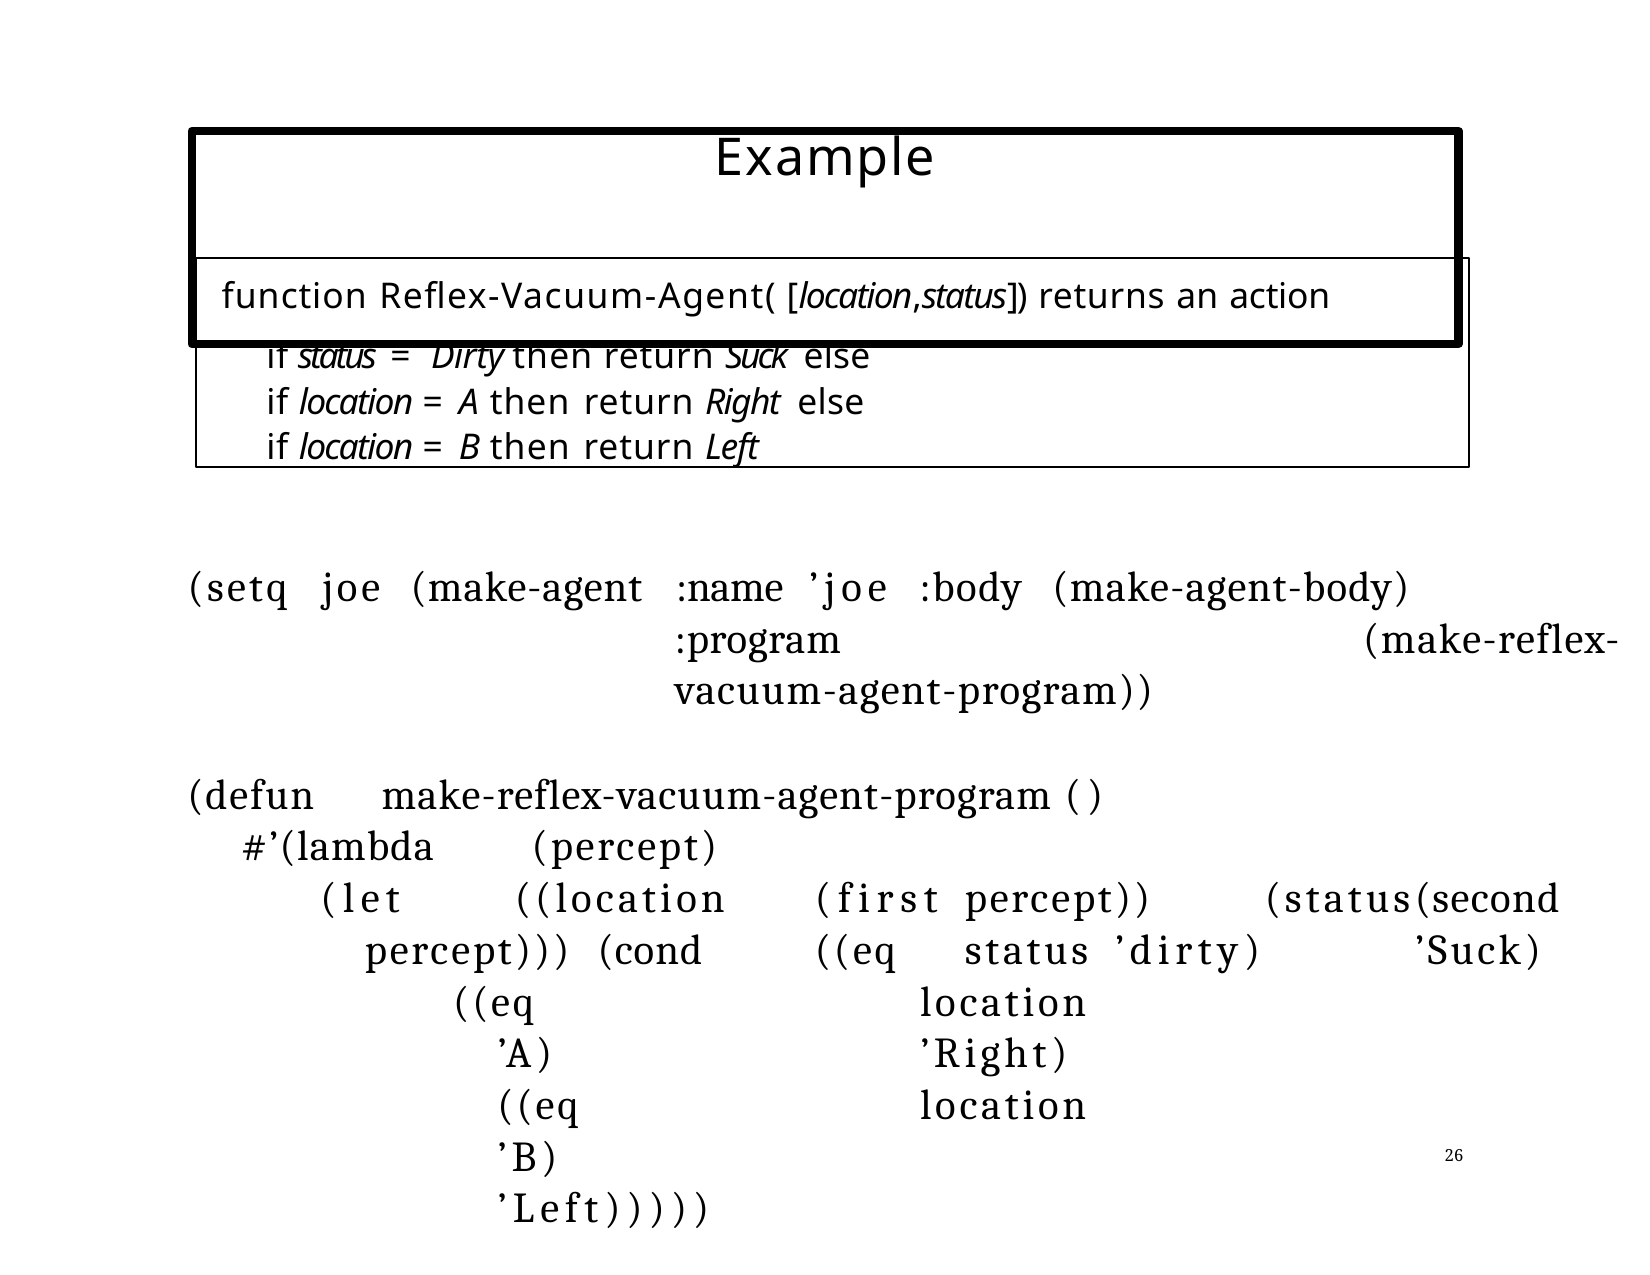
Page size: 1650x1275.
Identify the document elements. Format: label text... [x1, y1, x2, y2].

title Example [191, 131, 1459, 344]
text_box (setq joe (make-agent :name ’joe :body (make-agent-body) :program (make-reflex-vacuum-agent-program)) (defun make-reflex-vacuum-agent-program () #’(lambda (percept) (let ((location (first percept)) (status (second percept))) (cond ((eq status ’dirty) ’Suck) ((eq location ’A) ’Right) ((eq location ’B) ’Left))))) [185, 556, 1650, 1275]
text_box function Reflex-Vacuum-Agent( [location,status]) returns an action if status = Dirty then return Suck else if location = A then return Right else if location = B then return Left [196, 257, 1469, 467]
